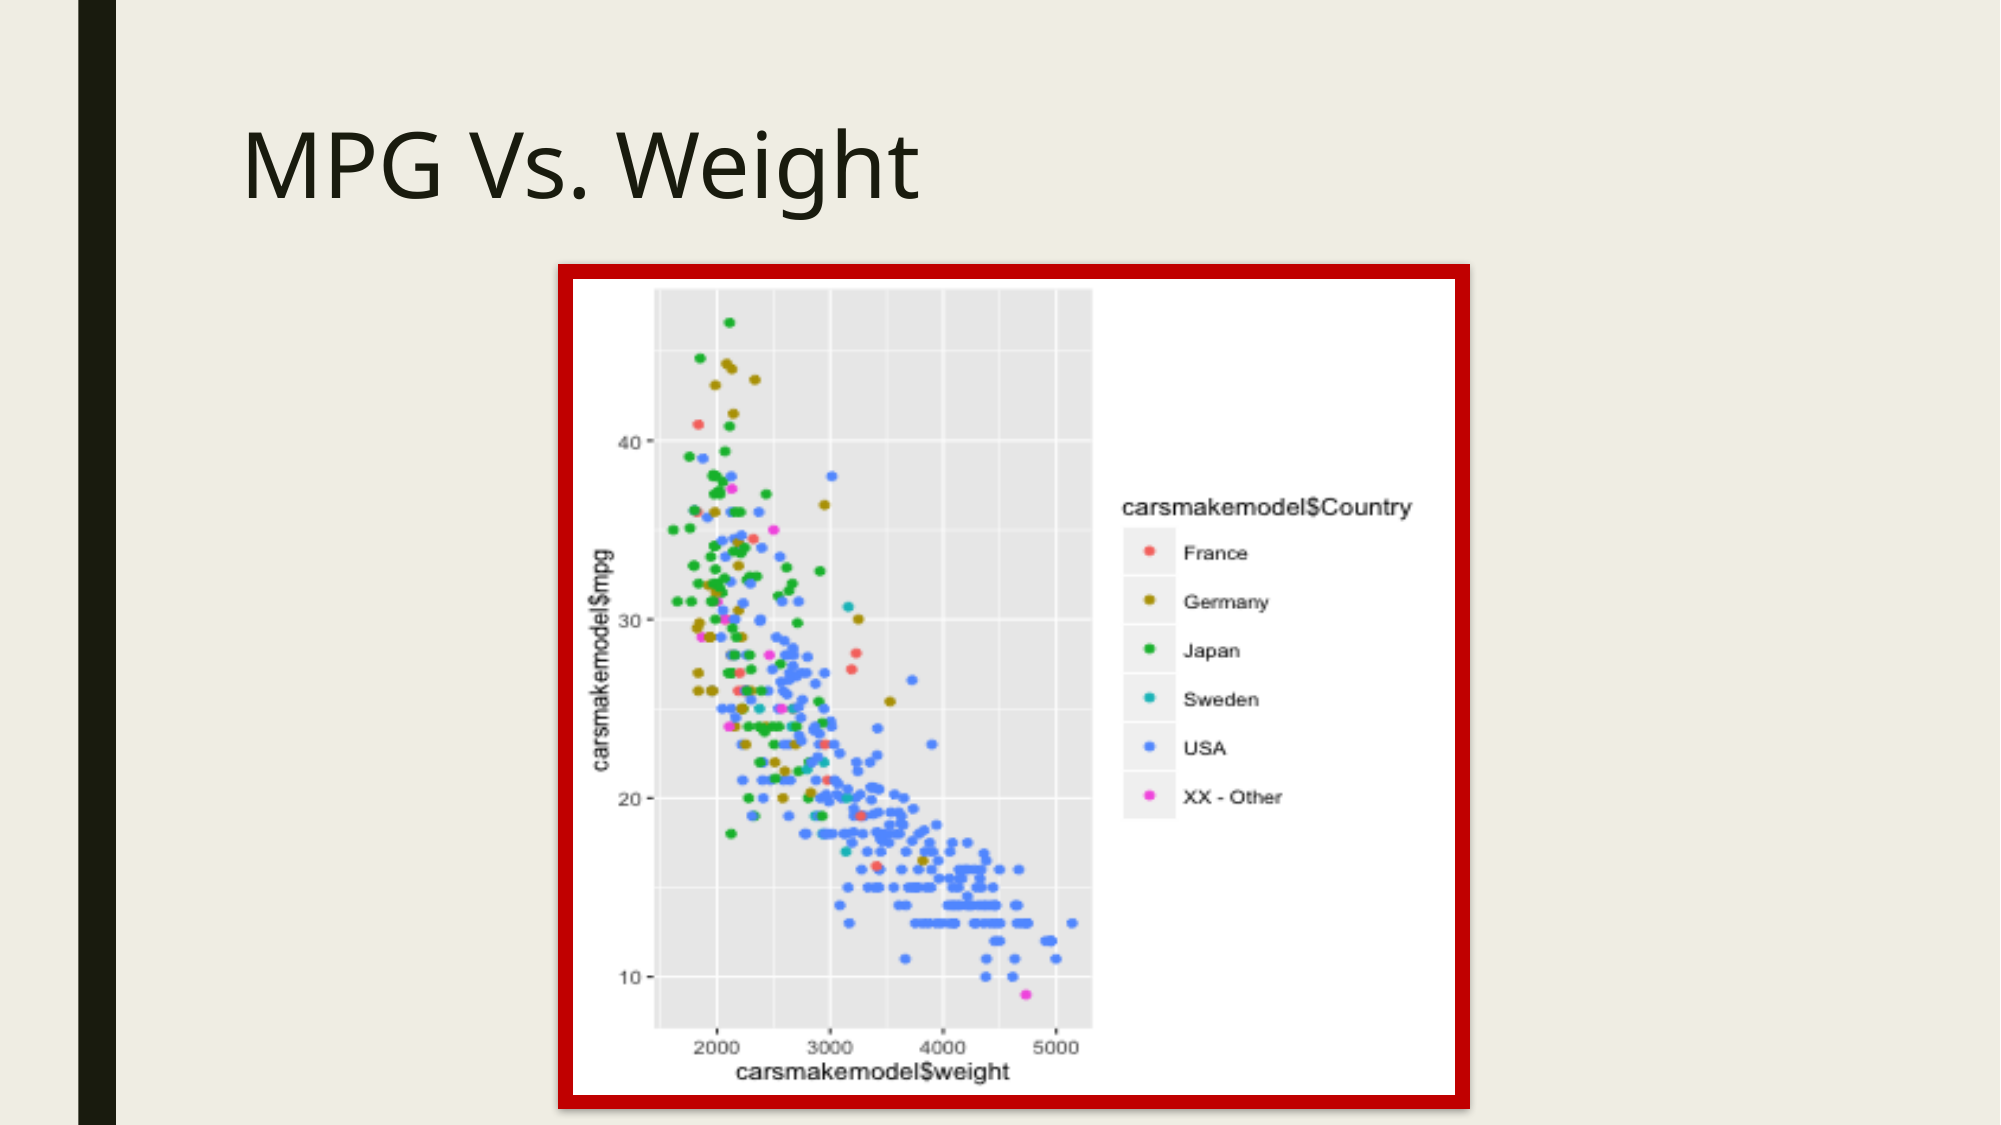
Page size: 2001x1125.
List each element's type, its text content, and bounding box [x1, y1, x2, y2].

title MPG Vs. Weight [225, 112, 1800, 357]
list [572, 278, 1456, 1095]
